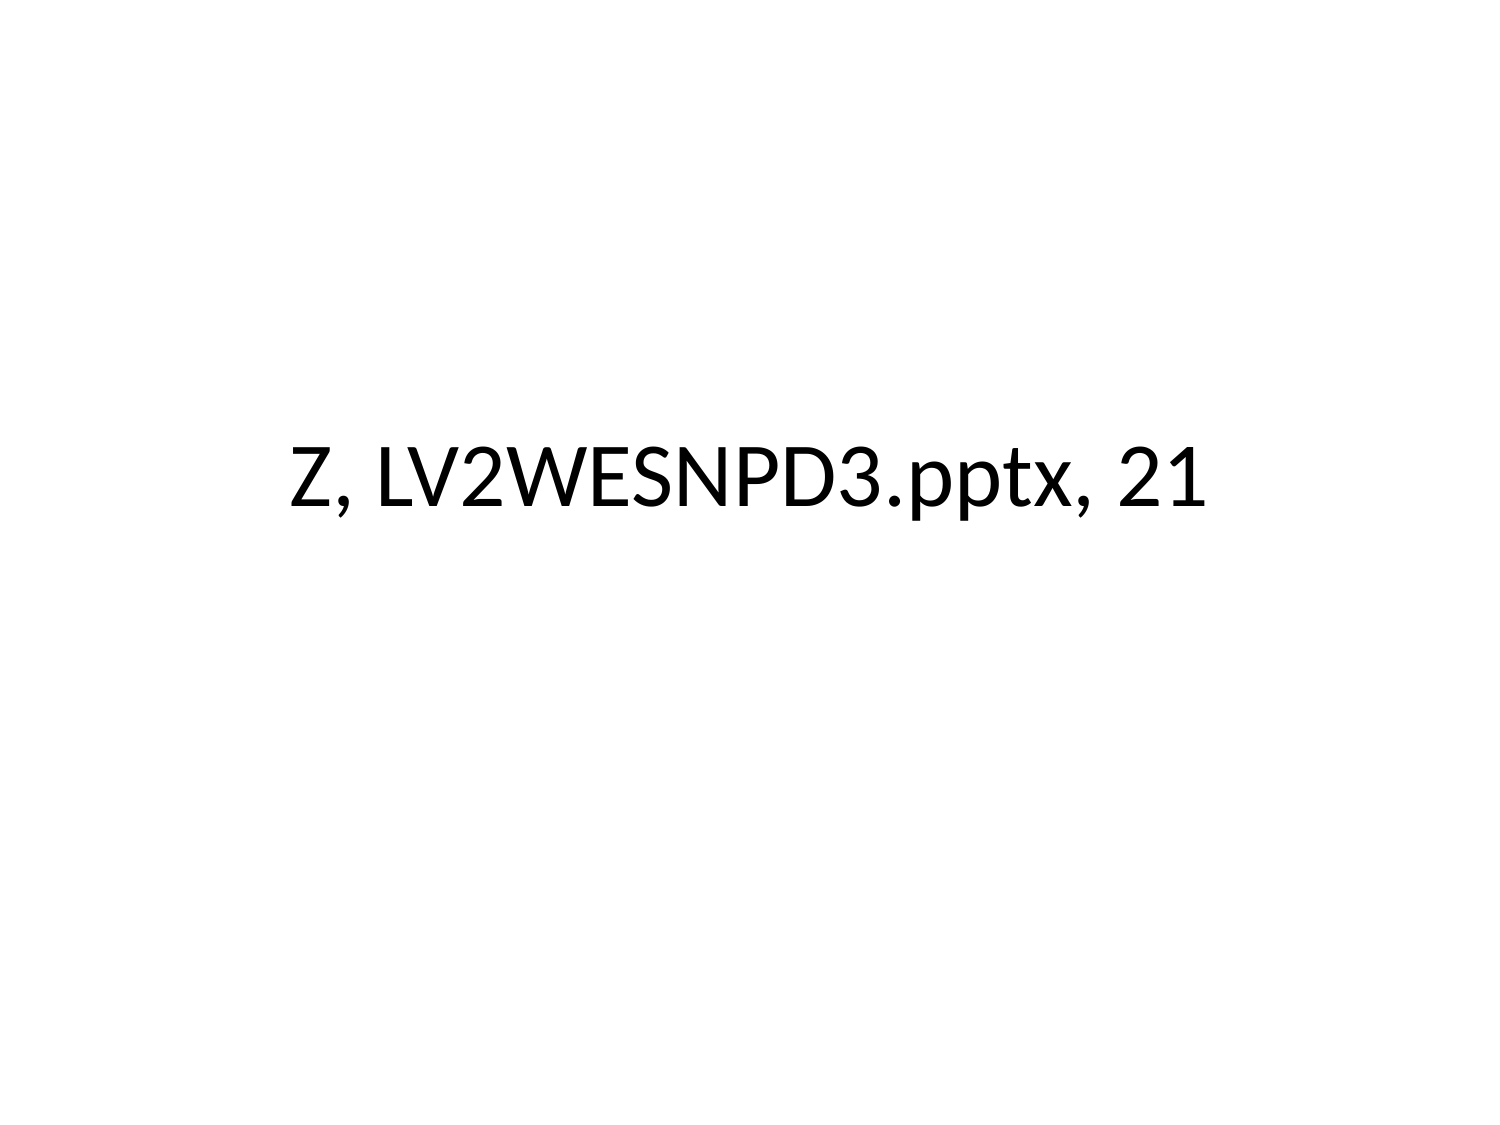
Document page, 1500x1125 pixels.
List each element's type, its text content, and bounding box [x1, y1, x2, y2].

title Z, LV2WESNPD3.pptx, 21 [112, 349, 1388, 591]
